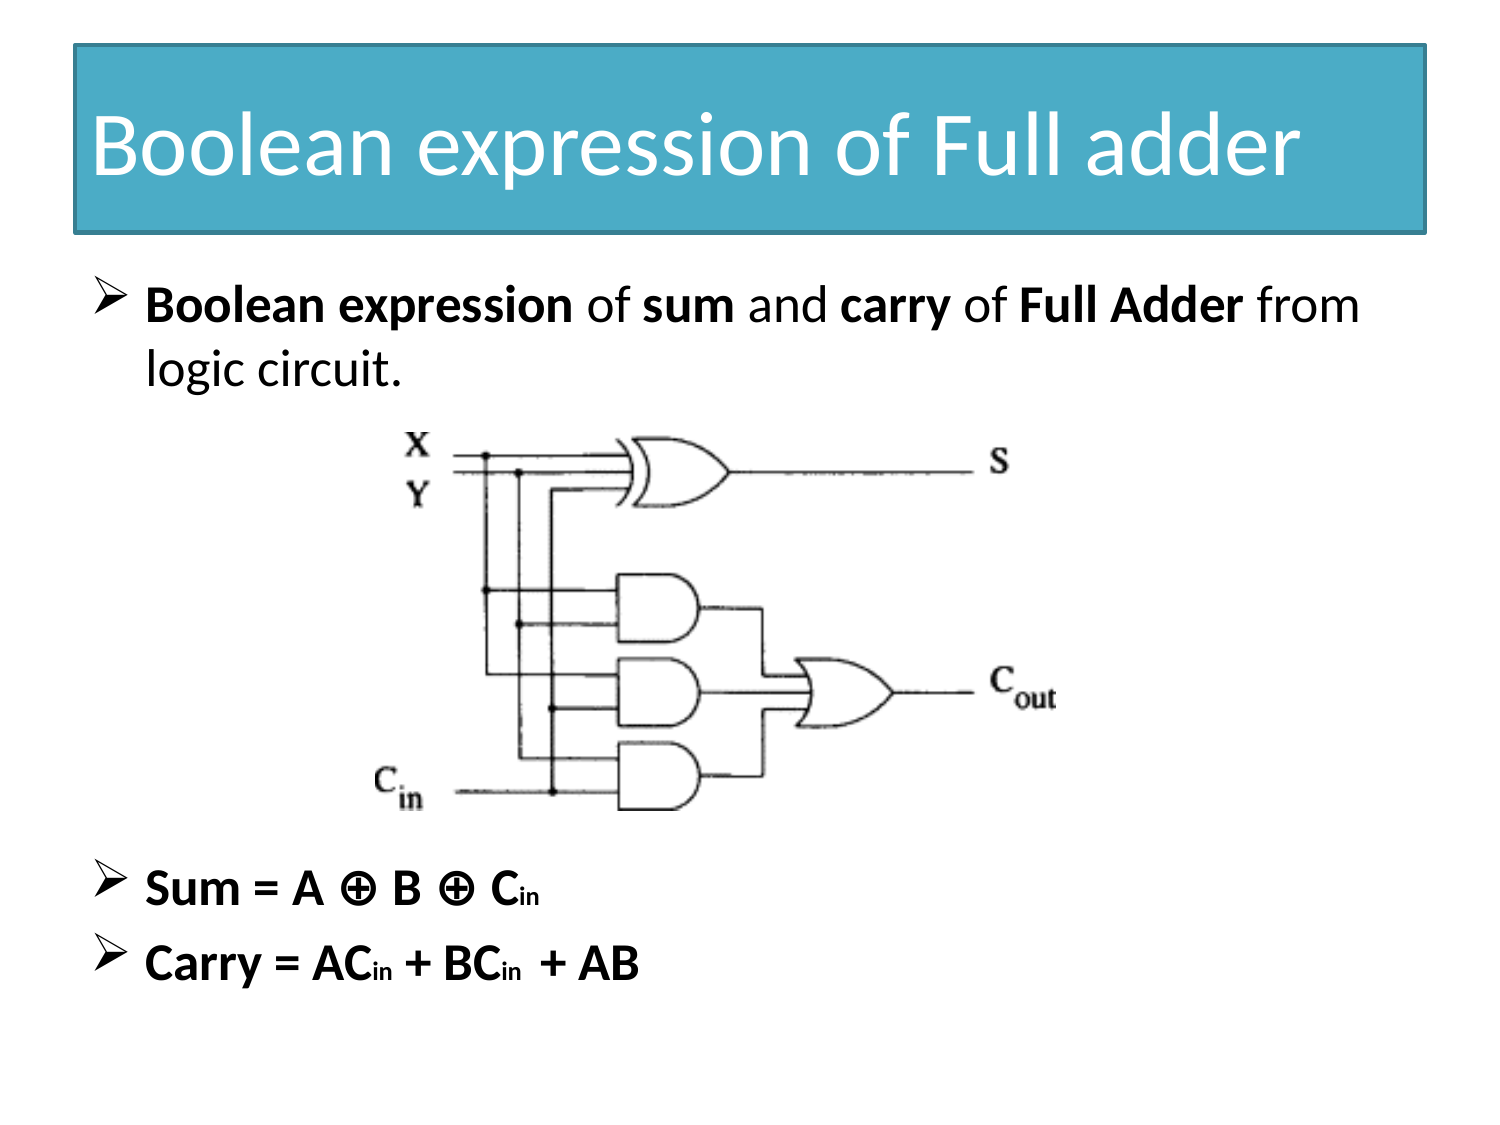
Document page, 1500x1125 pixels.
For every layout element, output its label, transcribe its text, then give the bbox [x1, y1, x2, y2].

picture [374, 432, 1056, 811]
title Boolean expression of Full adder [73, 43, 1427, 235]
list Boolean expression of sum and carry of Full Adder from logic circuit. Sum = A ⊕ B ⊕ Cin Carry = ACin + BCin + AB [75, 262, 1425, 1005]
